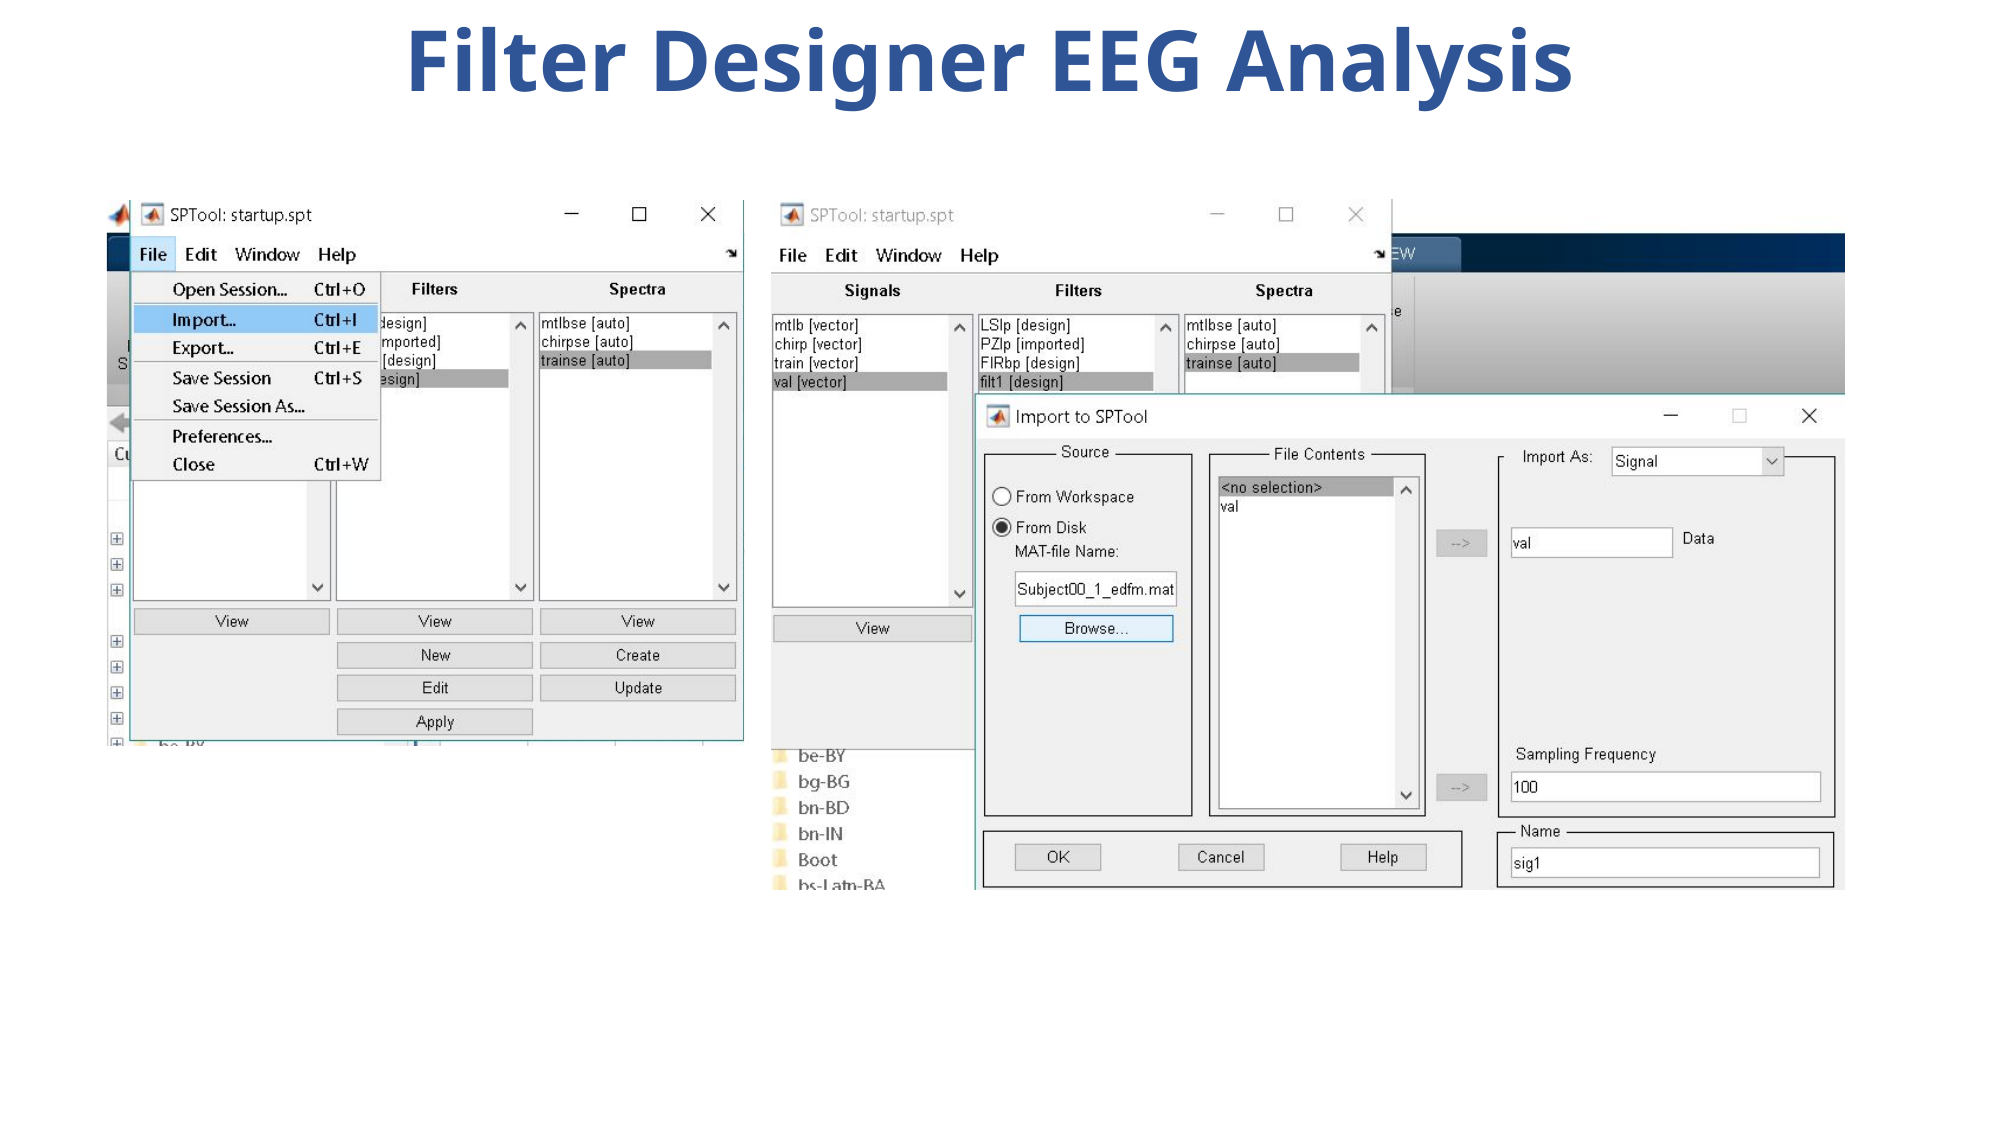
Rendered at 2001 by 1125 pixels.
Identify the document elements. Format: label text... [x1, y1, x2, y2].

picture [106, 199, 745, 746]
picture [771, 199, 1845, 890]
title Filter Designer EEG Analysis [389, 0, 1633, 129]
